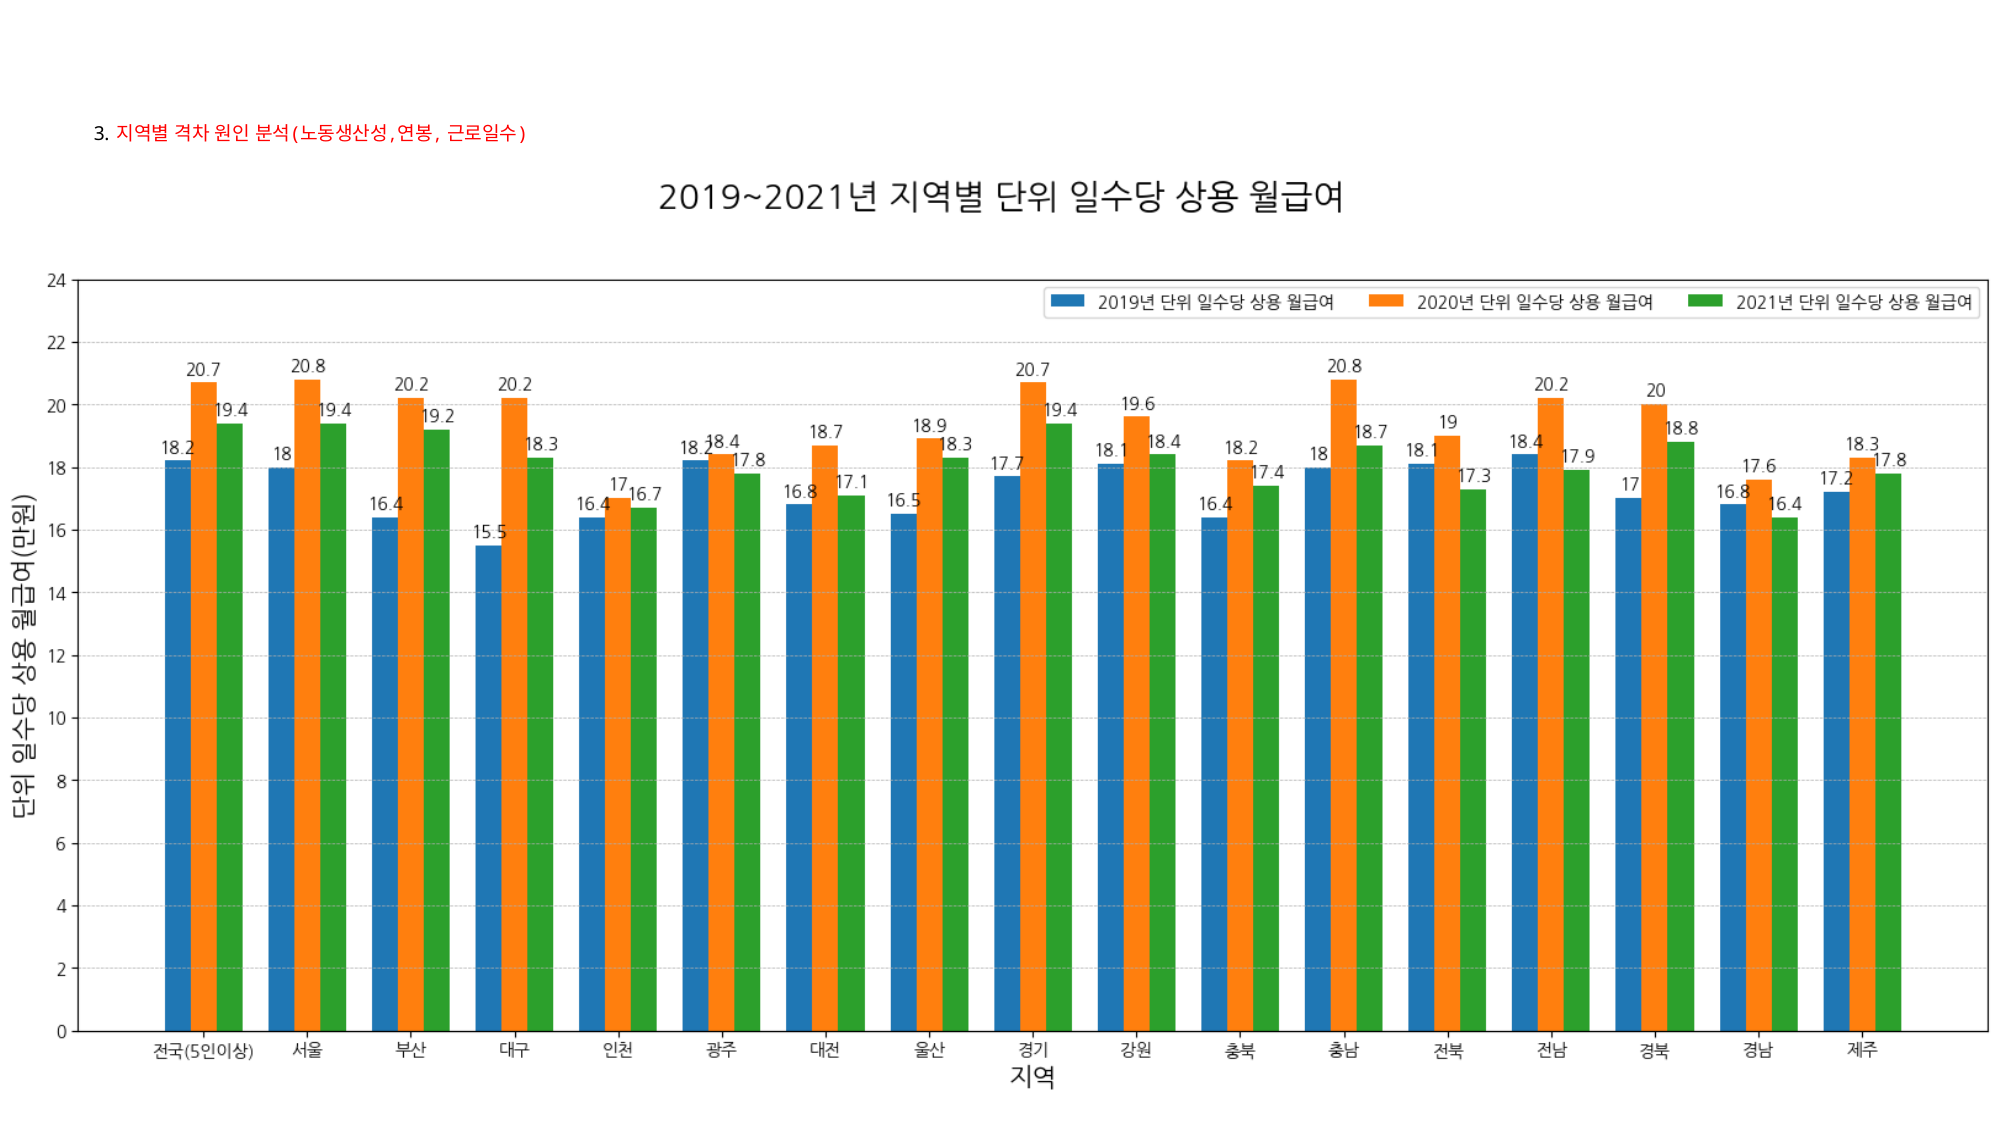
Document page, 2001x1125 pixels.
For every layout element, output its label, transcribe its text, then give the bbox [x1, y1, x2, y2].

title 3. 지역별 격차 원인 분석(노동생산성,연봉, 근로일수) [78, 67, 1032, 170]
picture [0, 170, 2000, 1103]
